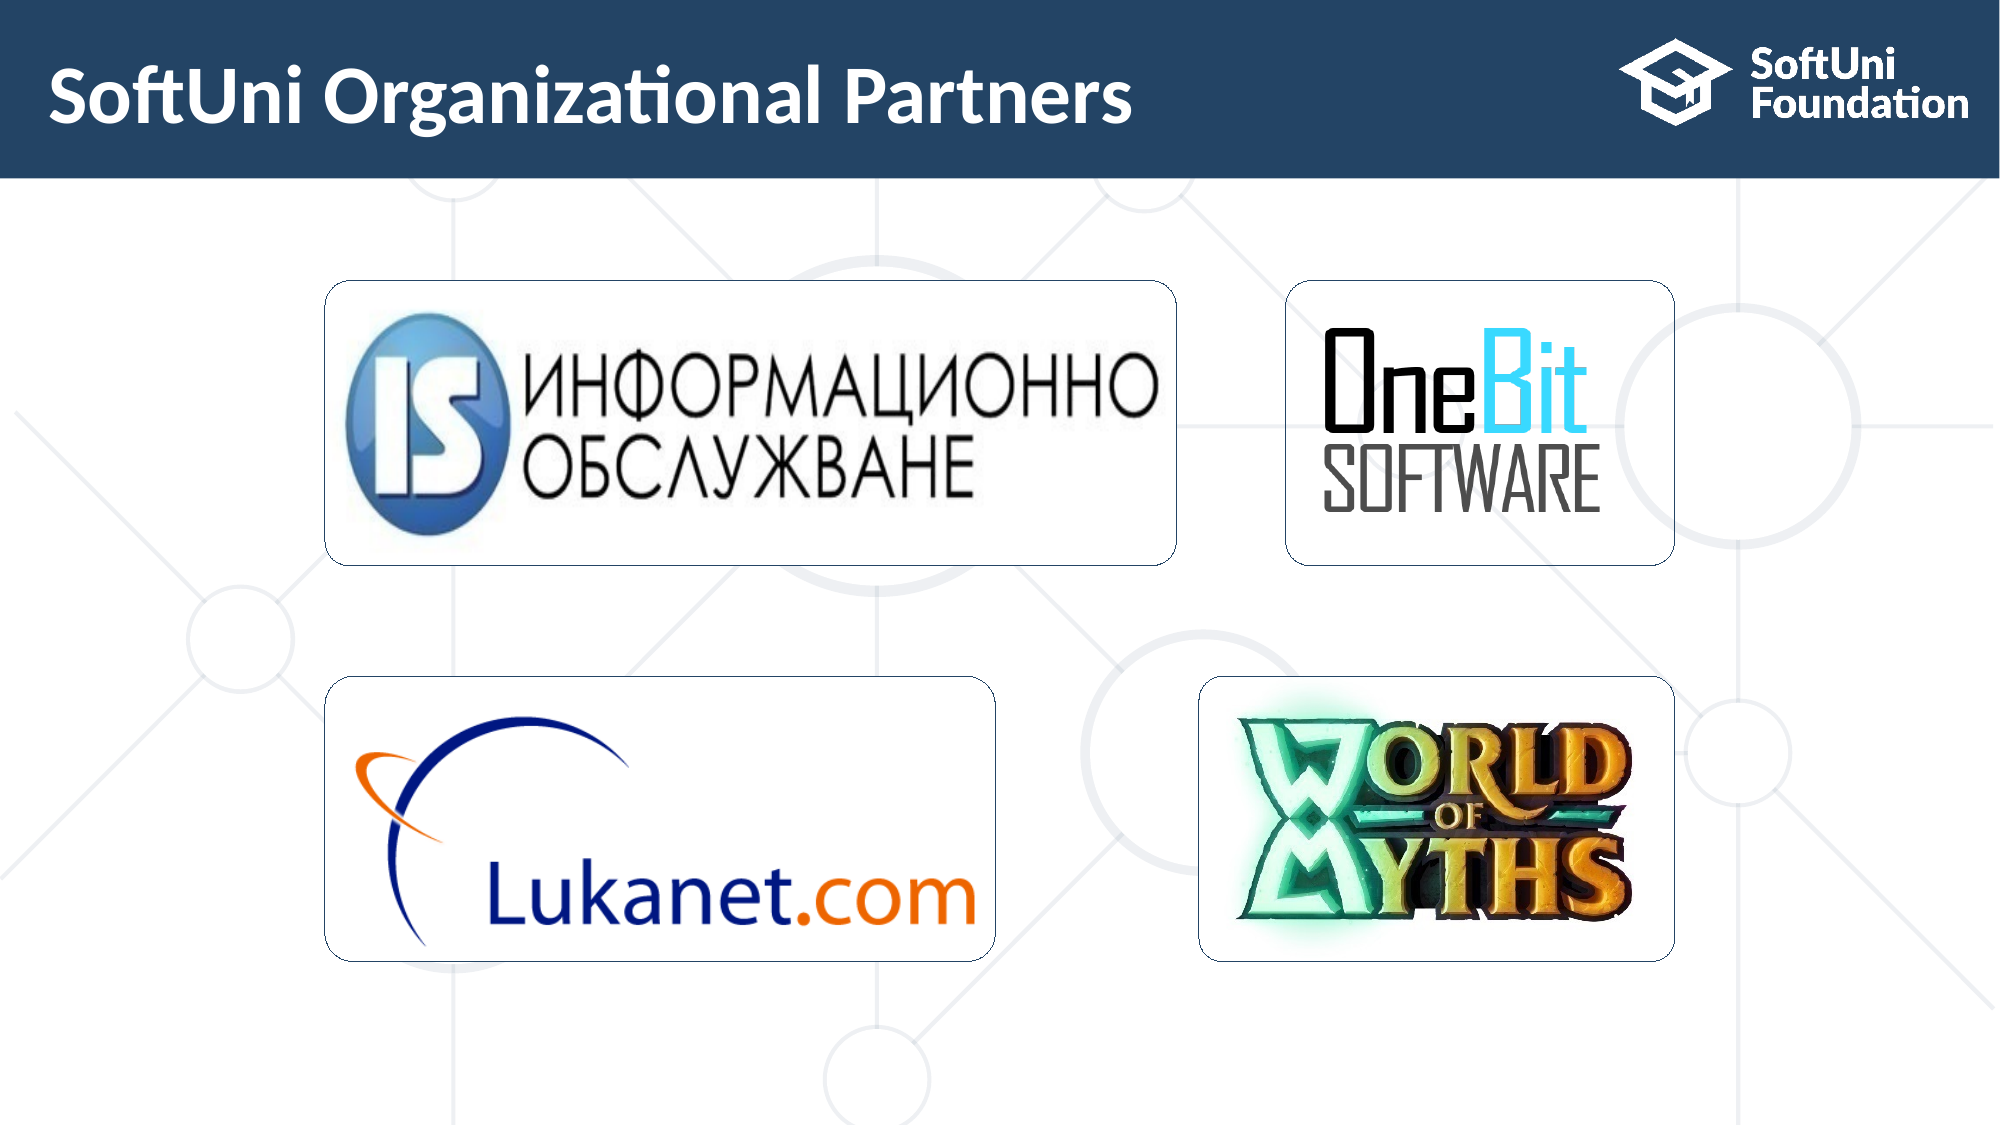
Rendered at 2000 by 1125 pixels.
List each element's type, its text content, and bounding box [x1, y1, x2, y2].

picture [1199, 676, 1675, 961]
picture [324, 676, 995, 961]
picture [1285, 280, 1675, 565]
picture [1618, 38, 1968, 126]
title SoftUni Organizational Partners [30, 18, 1590, 163]
picture [324, 280, 1176, 565]
